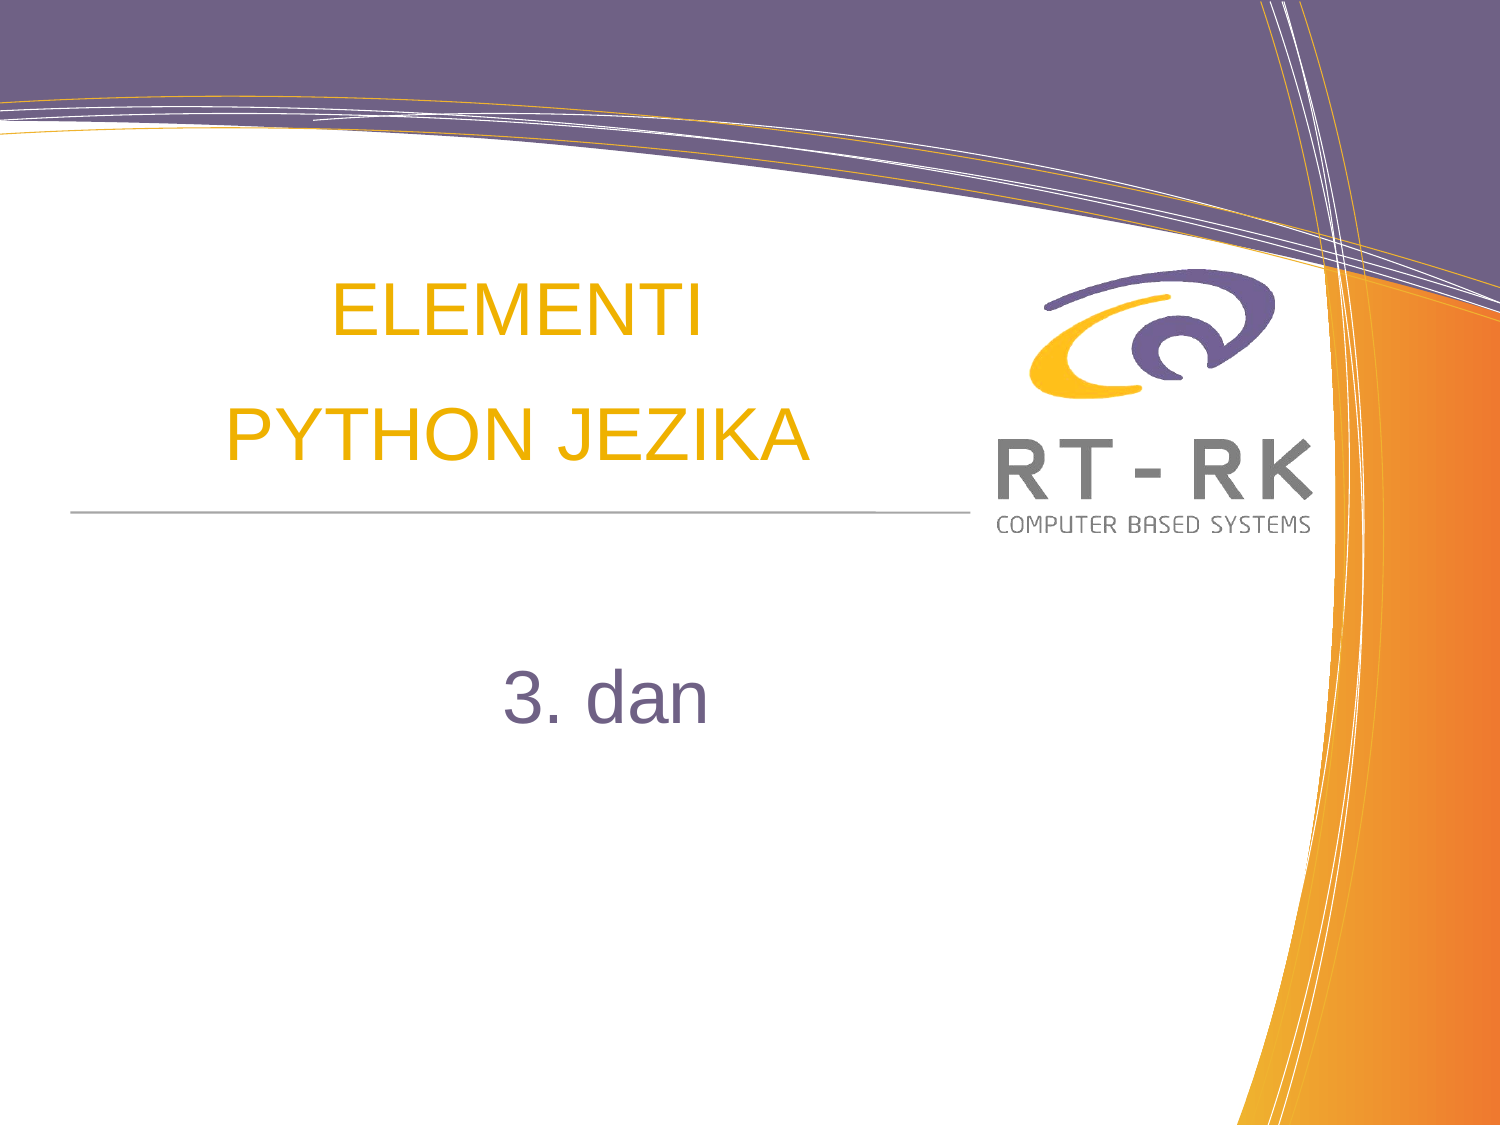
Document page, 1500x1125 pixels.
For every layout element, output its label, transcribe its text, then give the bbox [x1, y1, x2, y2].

subtitle 3. dan [74, 549, 1139, 838]
title ELEMENTI PYTHON JEZIKA [75, 233, 961, 549]
